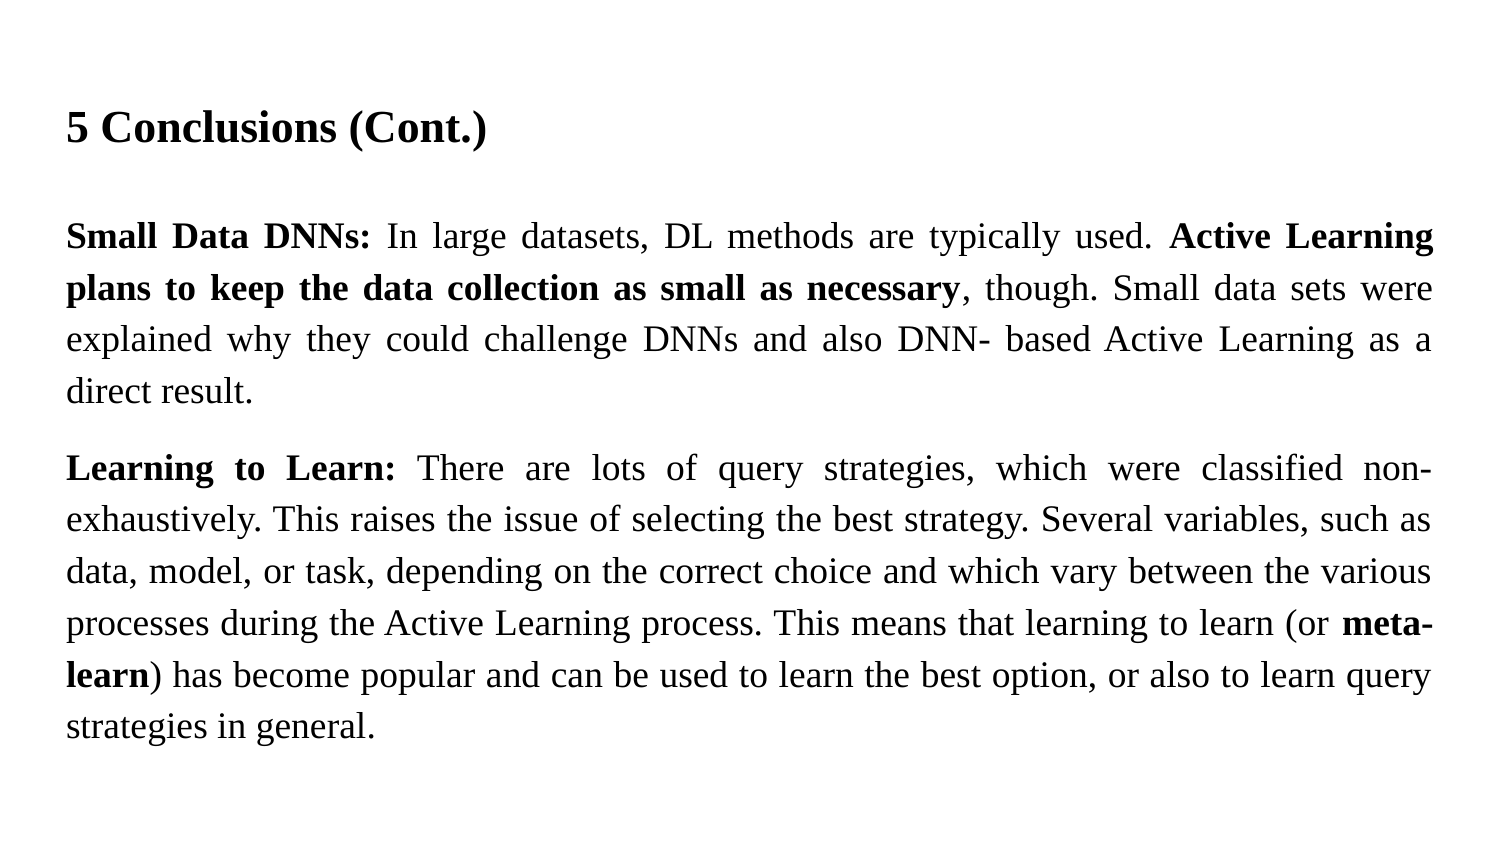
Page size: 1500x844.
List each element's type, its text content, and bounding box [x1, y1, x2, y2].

list Small Data DNNs: In large datasets, DL methods are typically used. Active Learning plans to keep the data collection as small as necessary, though. Small data sets were explained why they could challenge DNNs and also DNN- based Active Learning as a direct result. Learning to Learn: There are lots of query strategies, which were classified non-exhaustively. This raises the issue of selecting the best strategy. Several variables, such as data, model, or task, depending on the correct choice and which vary between the various processes during the Active Learning process. This means that learning to learn (or meta-learn) has become popular and can be used to learn the best option, or also to learn query strategies in general. [51, 189, 1449, 750]
title 5 Conclusions (Cont.) [51, 72, 1449, 167]
